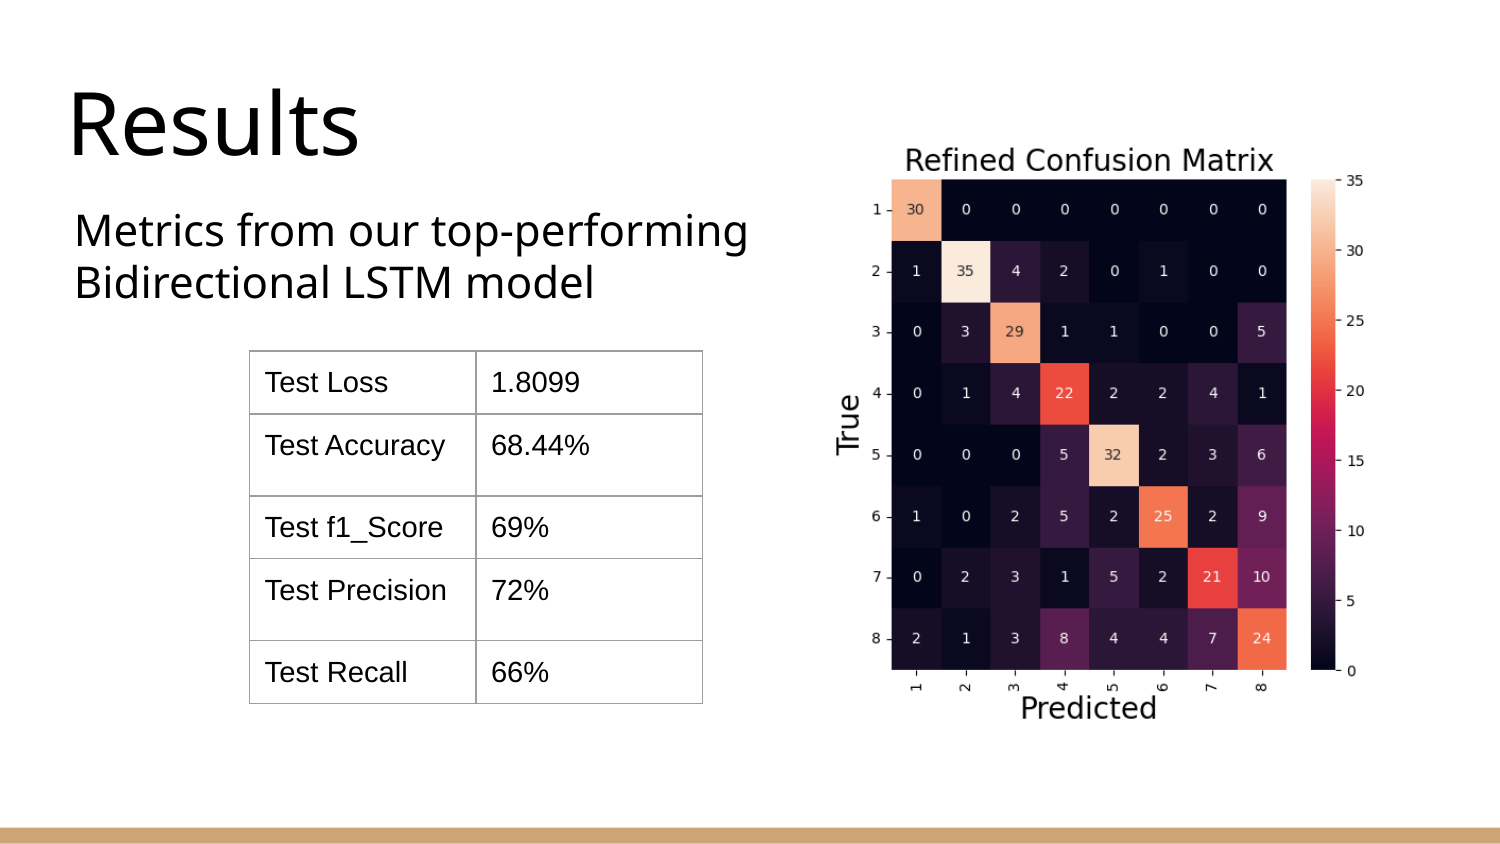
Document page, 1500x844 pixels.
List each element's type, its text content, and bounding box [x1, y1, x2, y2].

title Results [51, 51, 1449, 189]
table_cell 72% [477, 559, 702, 640]
table_header 1.8099 [477, 352, 702, 413]
text_box Metrics from our top-performing Bidirectional LSTM model [58, 187, 807, 323]
table_header Test Loss [250, 352, 475, 413]
table_cell 66% [477, 641, 702, 703]
table_cell 69% [477, 497, 702, 558]
table_cell Test Accuracy [250, 415, 475, 495]
table_cell Test f1_Score [250, 497, 475, 558]
table_cell Test Precision [250, 559, 475, 640]
table_cell 68.44% [477, 415, 702, 495]
table_cell Test Recall [250, 641, 475, 703]
picture [812, 103, 1450, 740]
